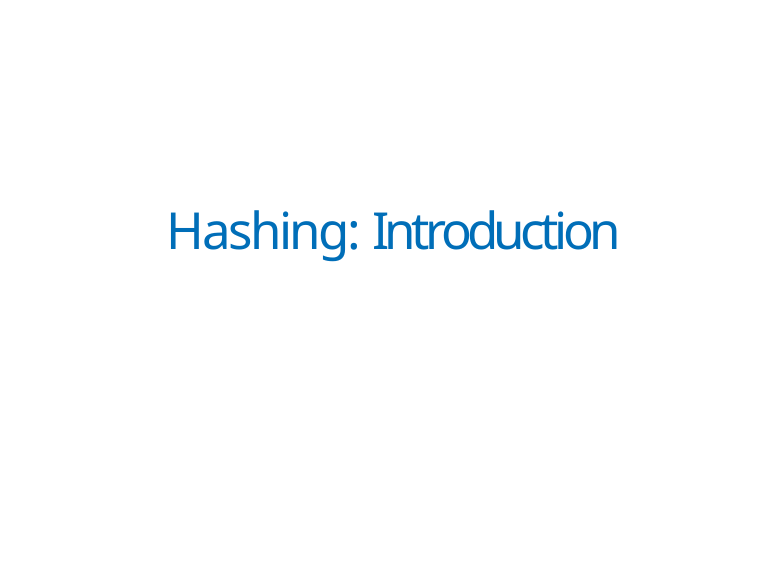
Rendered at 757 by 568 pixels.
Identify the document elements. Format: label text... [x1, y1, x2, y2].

title Hashing: Introduction [103, 196, 641, 293]
